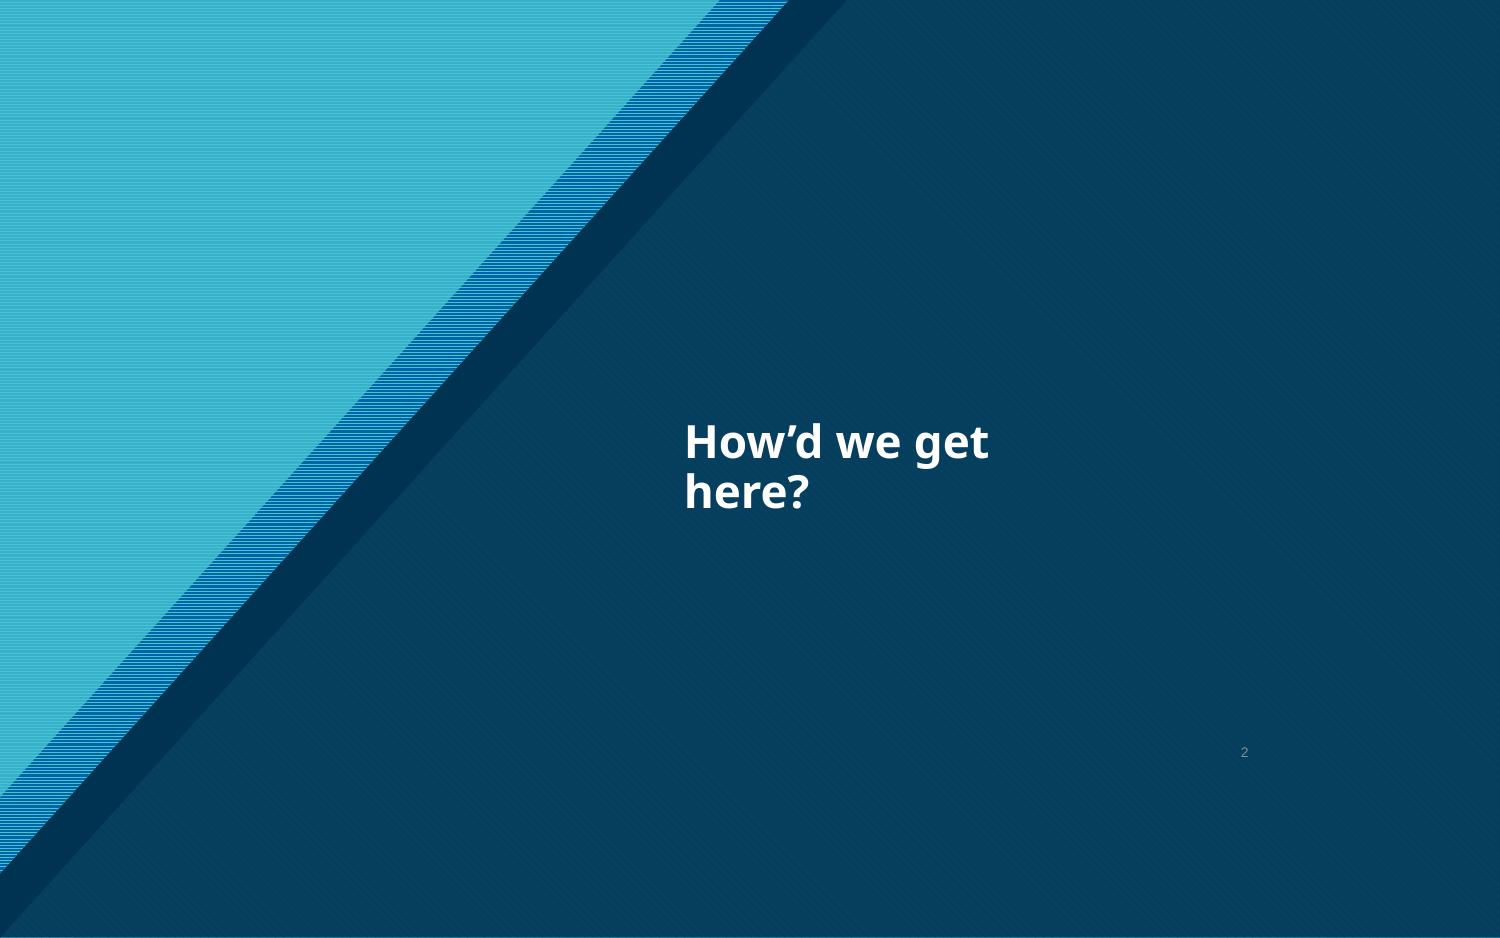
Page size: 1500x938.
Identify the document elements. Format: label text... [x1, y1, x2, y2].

title How’d we get here? [668, 411, 1126, 527]
slide_number 2 [1225, 735, 1264, 769]
